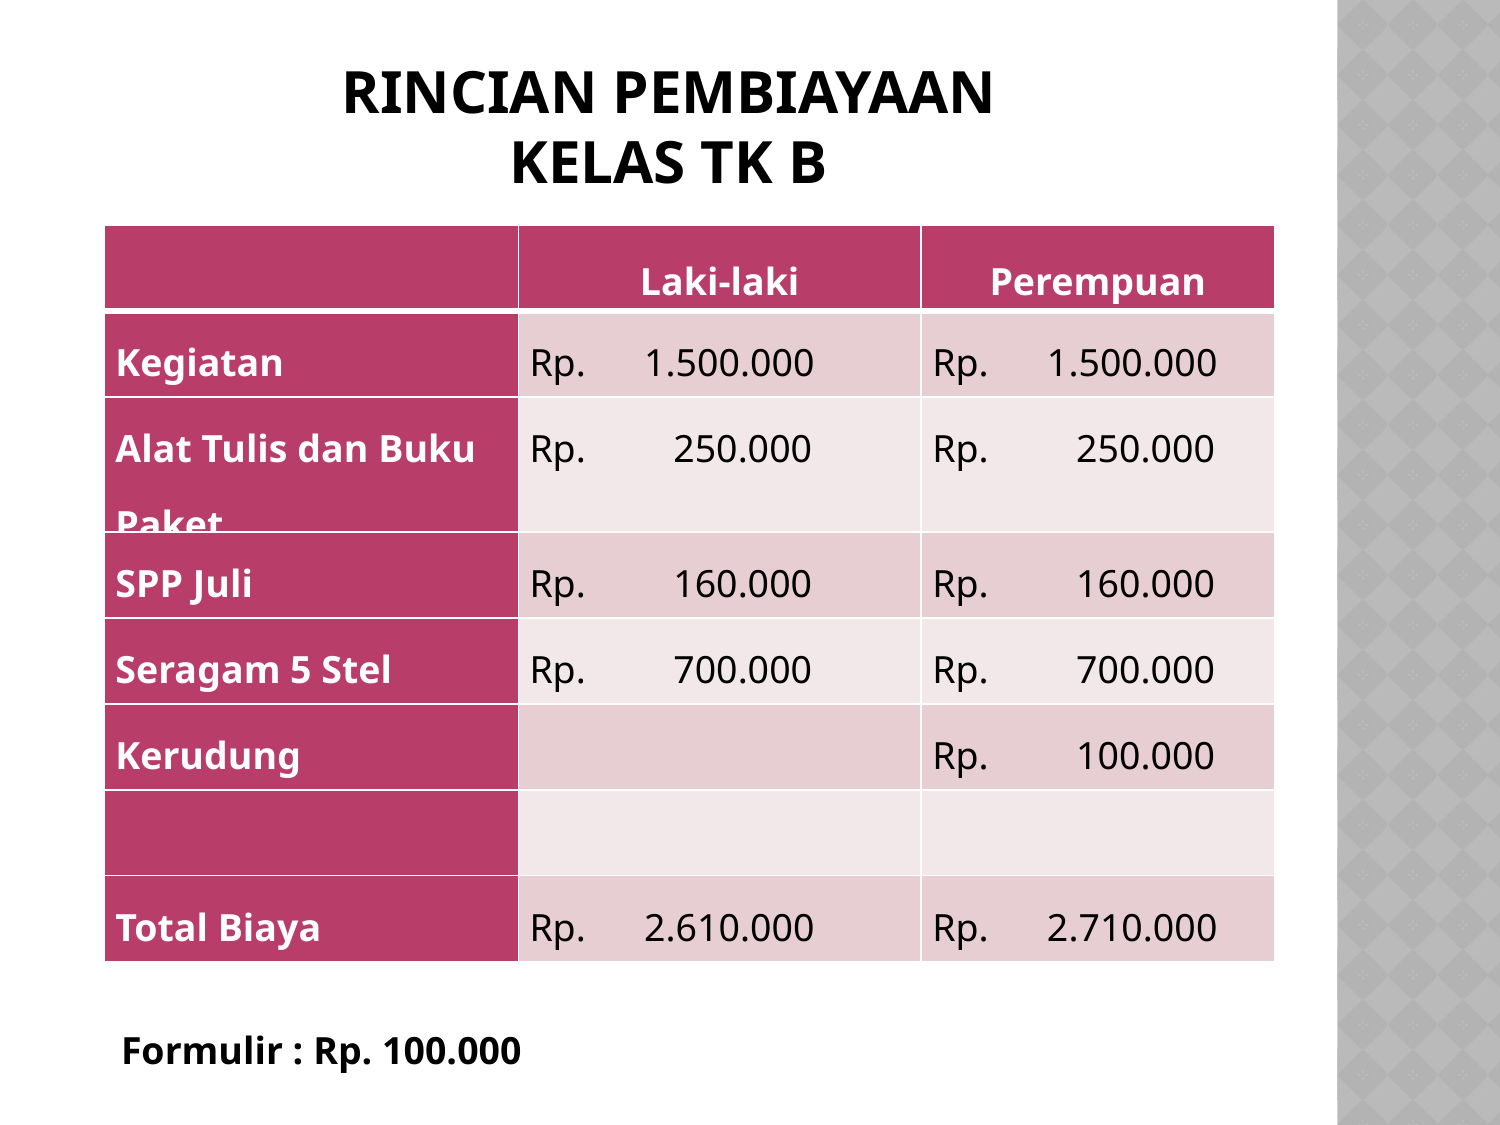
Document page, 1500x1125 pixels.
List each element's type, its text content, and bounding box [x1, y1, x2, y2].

table_cell Rp. 2.710.000 [922, 876, 1274, 961]
table_cell Rp. 1.500.000 [922, 314, 1274, 396]
table_cell Rp. 160.000 [922, 533, 1274, 617]
table_cell Kerudung [105, 705, 518, 789]
table_cell Total Biaya [105, 876, 518, 961]
table_cell [105, 791, 518, 875]
table_cell Rp. 1.500.000 [519, 314, 920, 396]
table_cell SPP Juli [105, 533, 518, 617]
table_cell Alat Tulis dan Buku Paket [105, 398, 518, 531]
table_cell Rp. 250.000 [519, 398, 920, 531]
table_cell Rp. 250.000 [922, 398, 1274, 531]
table_cell Rp. 160.000 [519, 533, 920, 617]
title Rincian pembiayaan kelas tk B [75, 52, 1263, 240]
text_box Formulir : Rp. 100.000 [106, 962, 538, 1080]
table_header [105, 226, 518, 308]
table_cell Rp. 700.000 [922, 619, 1274, 703]
table_cell Kegiatan [105, 314, 518, 396]
table_cell [519, 705, 920, 789]
table_cell Rp. 100.000 [922, 705, 1274, 789]
table_cell [922, 791, 1274, 875]
table_cell Rp. 700.000 [519, 619, 920, 703]
table_cell [519, 791, 920, 875]
table_header Laki-laki [519, 226, 920, 308]
table_header Perempuan [922, 226, 1274, 308]
table_cell Seragam 5 Stel [105, 619, 518, 703]
table_cell Rp. 2.610.000 [519, 876, 920, 961]
